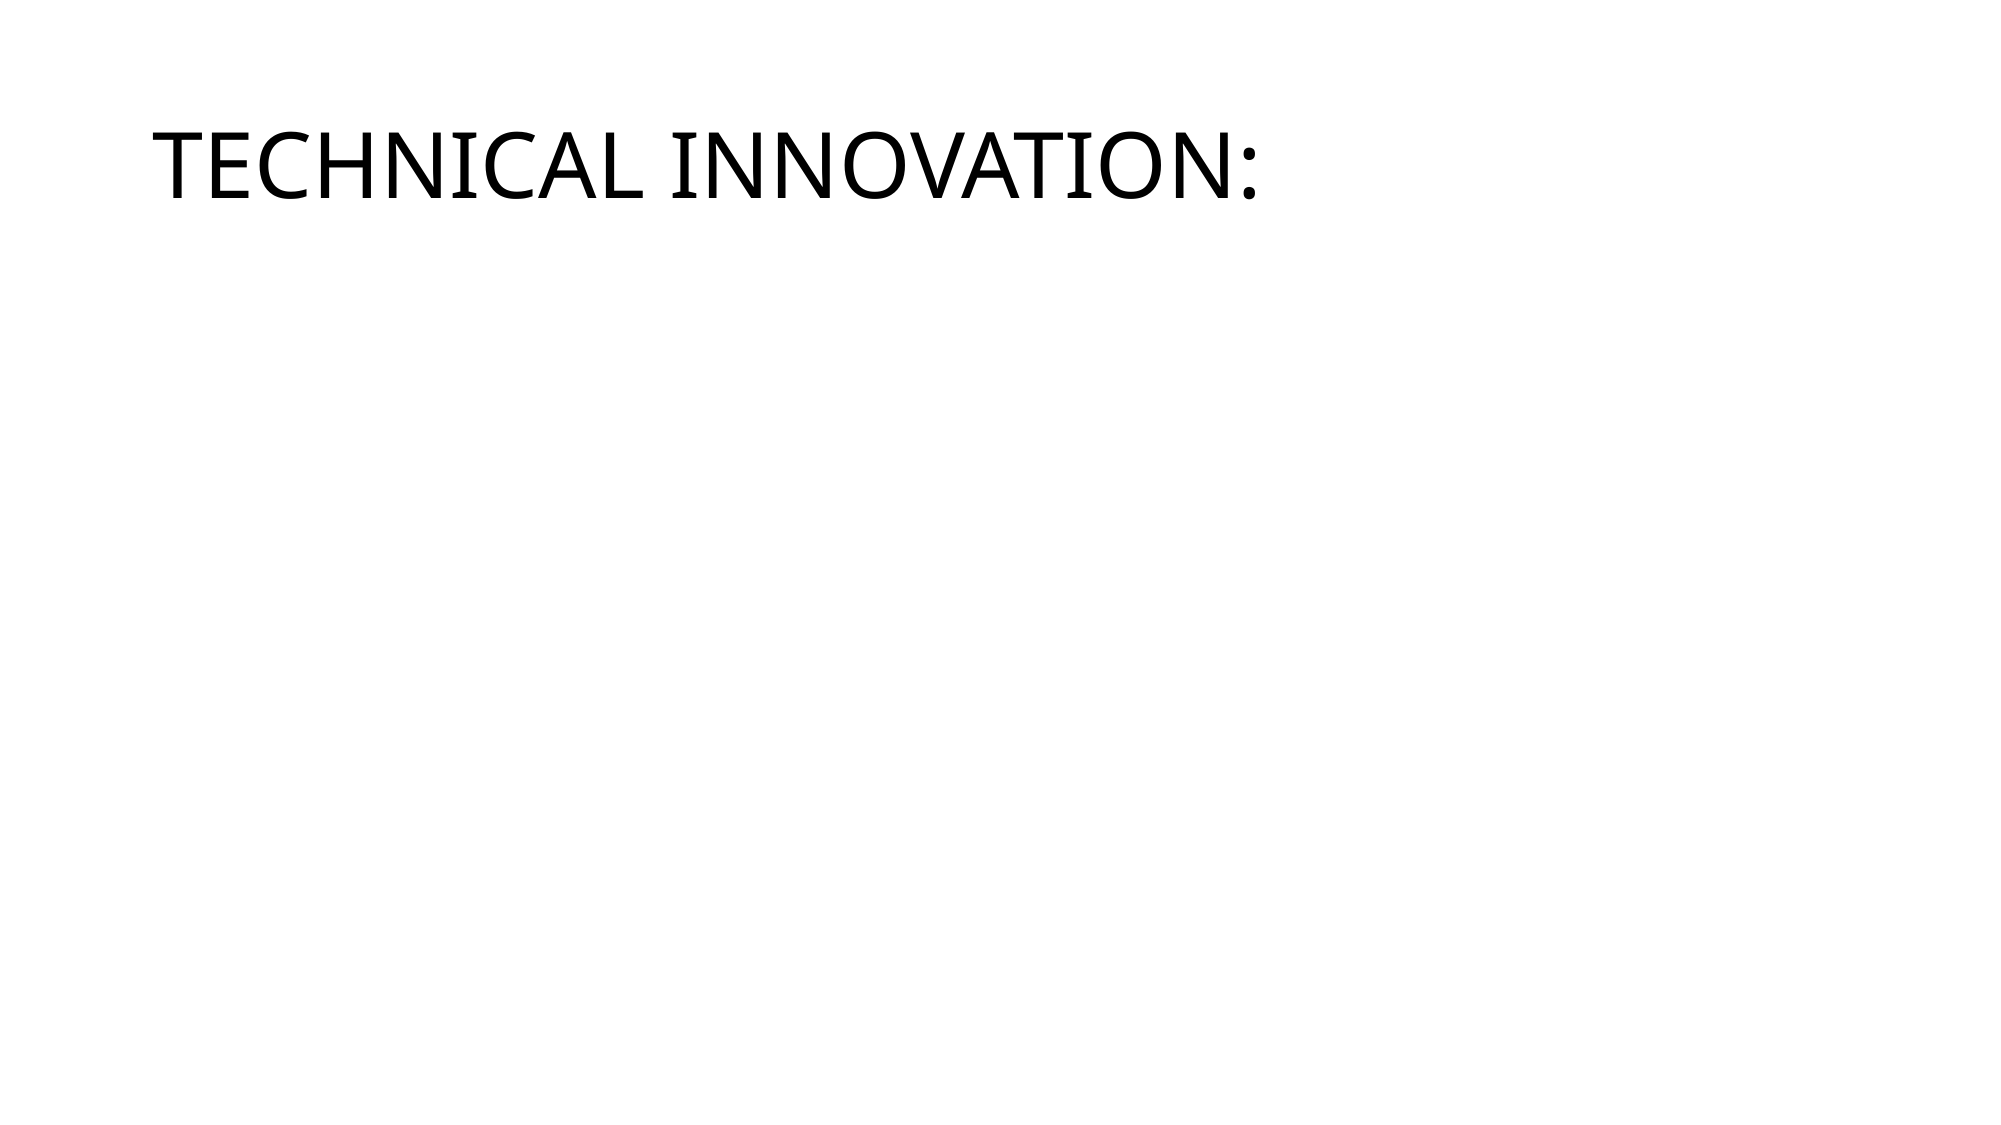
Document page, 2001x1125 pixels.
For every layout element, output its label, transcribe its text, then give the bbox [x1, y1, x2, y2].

title TECHNICAL INNOVATION: [137, 59, 1863, 278]
